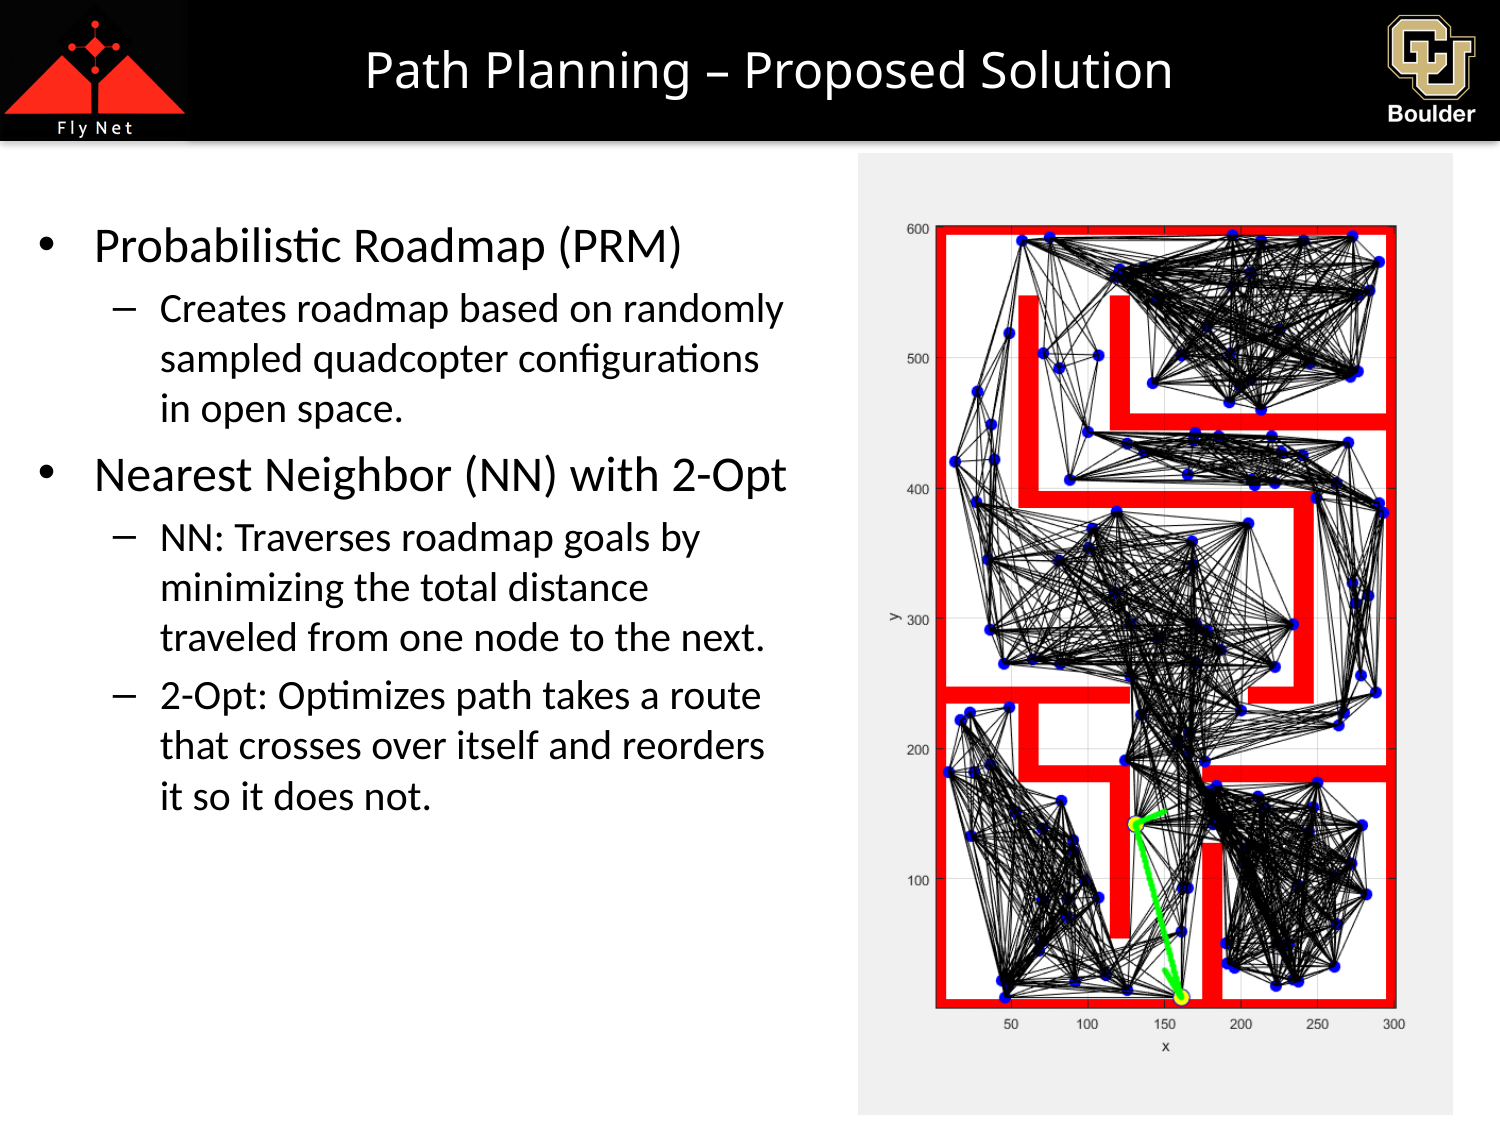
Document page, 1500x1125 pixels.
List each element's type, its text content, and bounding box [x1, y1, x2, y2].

list Probabilistic Roadmap (PRM) Creates roadmap based on randomly sampled quadcopter configurations in open space. Nearest Neighbor (NN) with 2-Opt NN: Traverses roadmap goals by minimizing the total distance traveled from one node to the next. 2-Opt: Optimizes path takes a route that crosses over itself and reorders it so it does not. [22, 205, 807, 1064]
picture [857, 153, 1454, 1115]
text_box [0, 0, 1500, 139]
